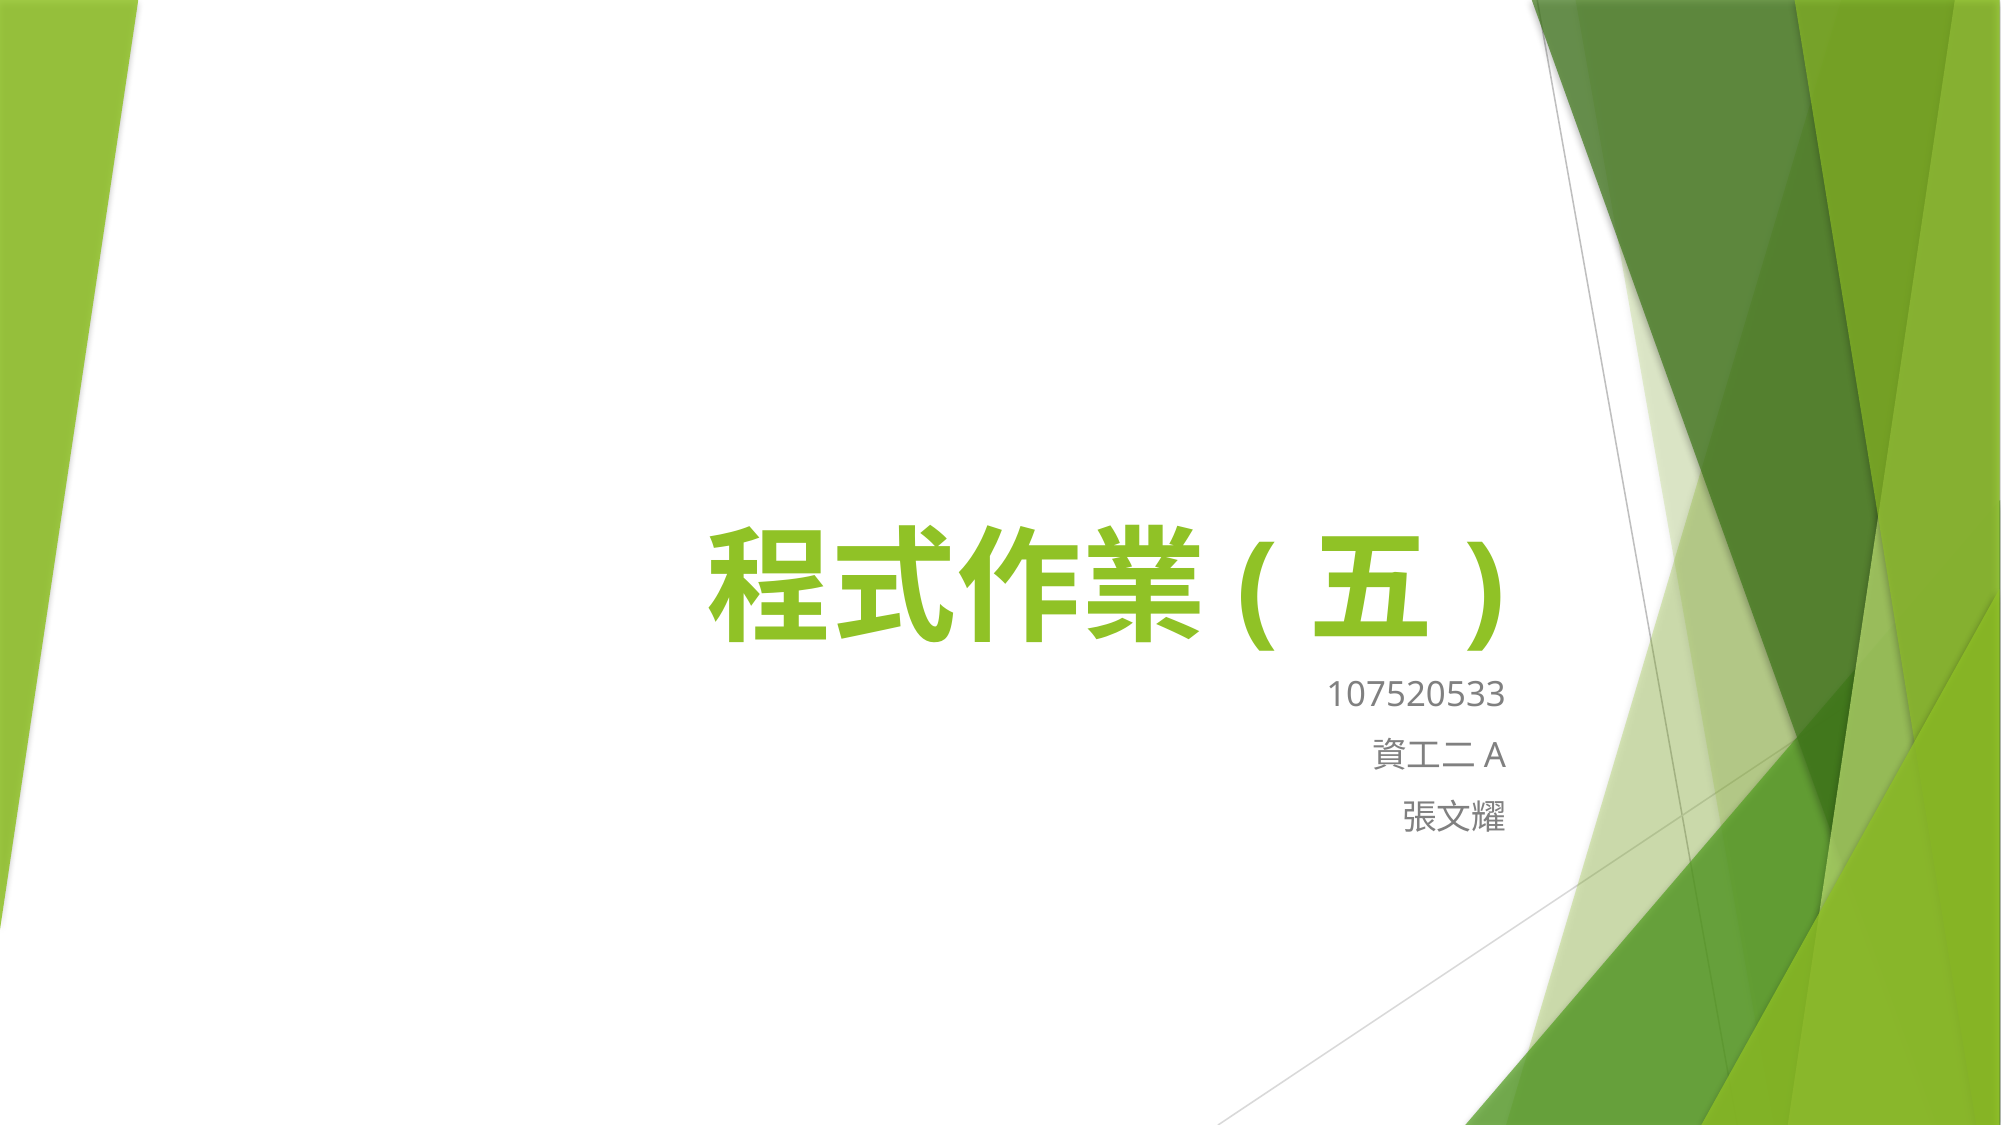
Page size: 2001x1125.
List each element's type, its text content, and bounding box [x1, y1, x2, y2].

title 程式作業(五) [247, 394, 1522, 664]
subtitle 107520533 資工二A 張文耀 [247, 664, 1522, 845]
